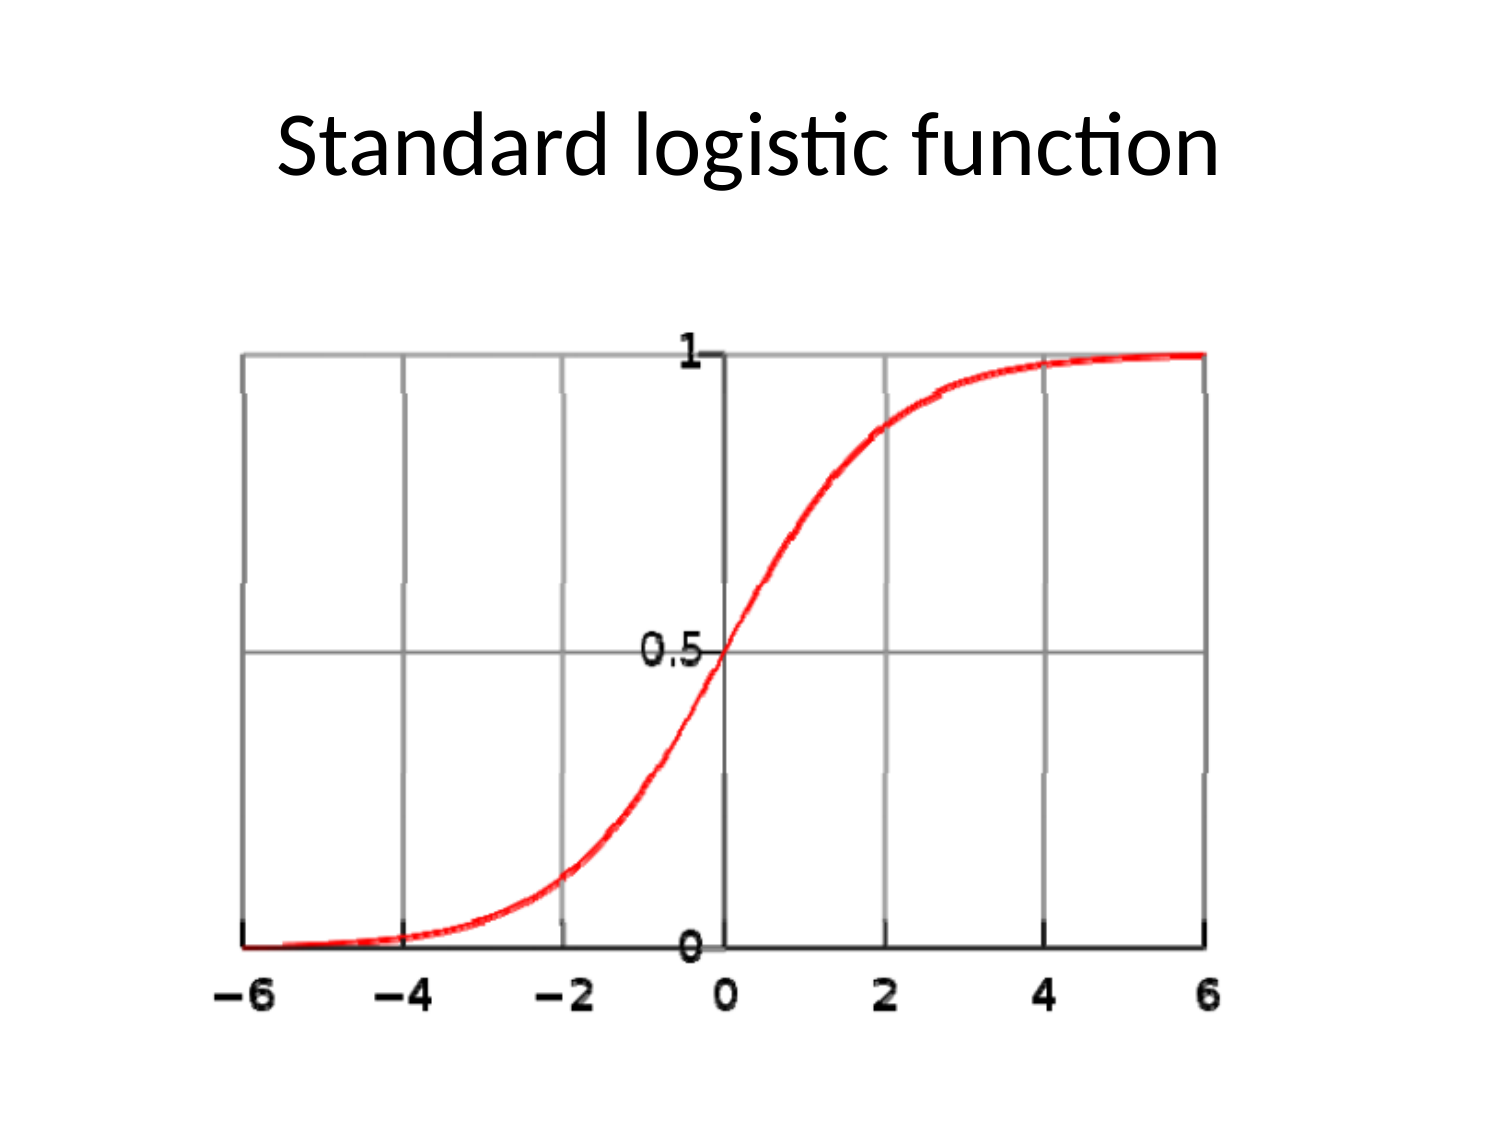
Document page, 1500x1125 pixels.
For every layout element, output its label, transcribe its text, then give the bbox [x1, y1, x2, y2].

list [130, 274, 1269, 1063]
title Standard logistic function [75, 45, 1425, 233]
